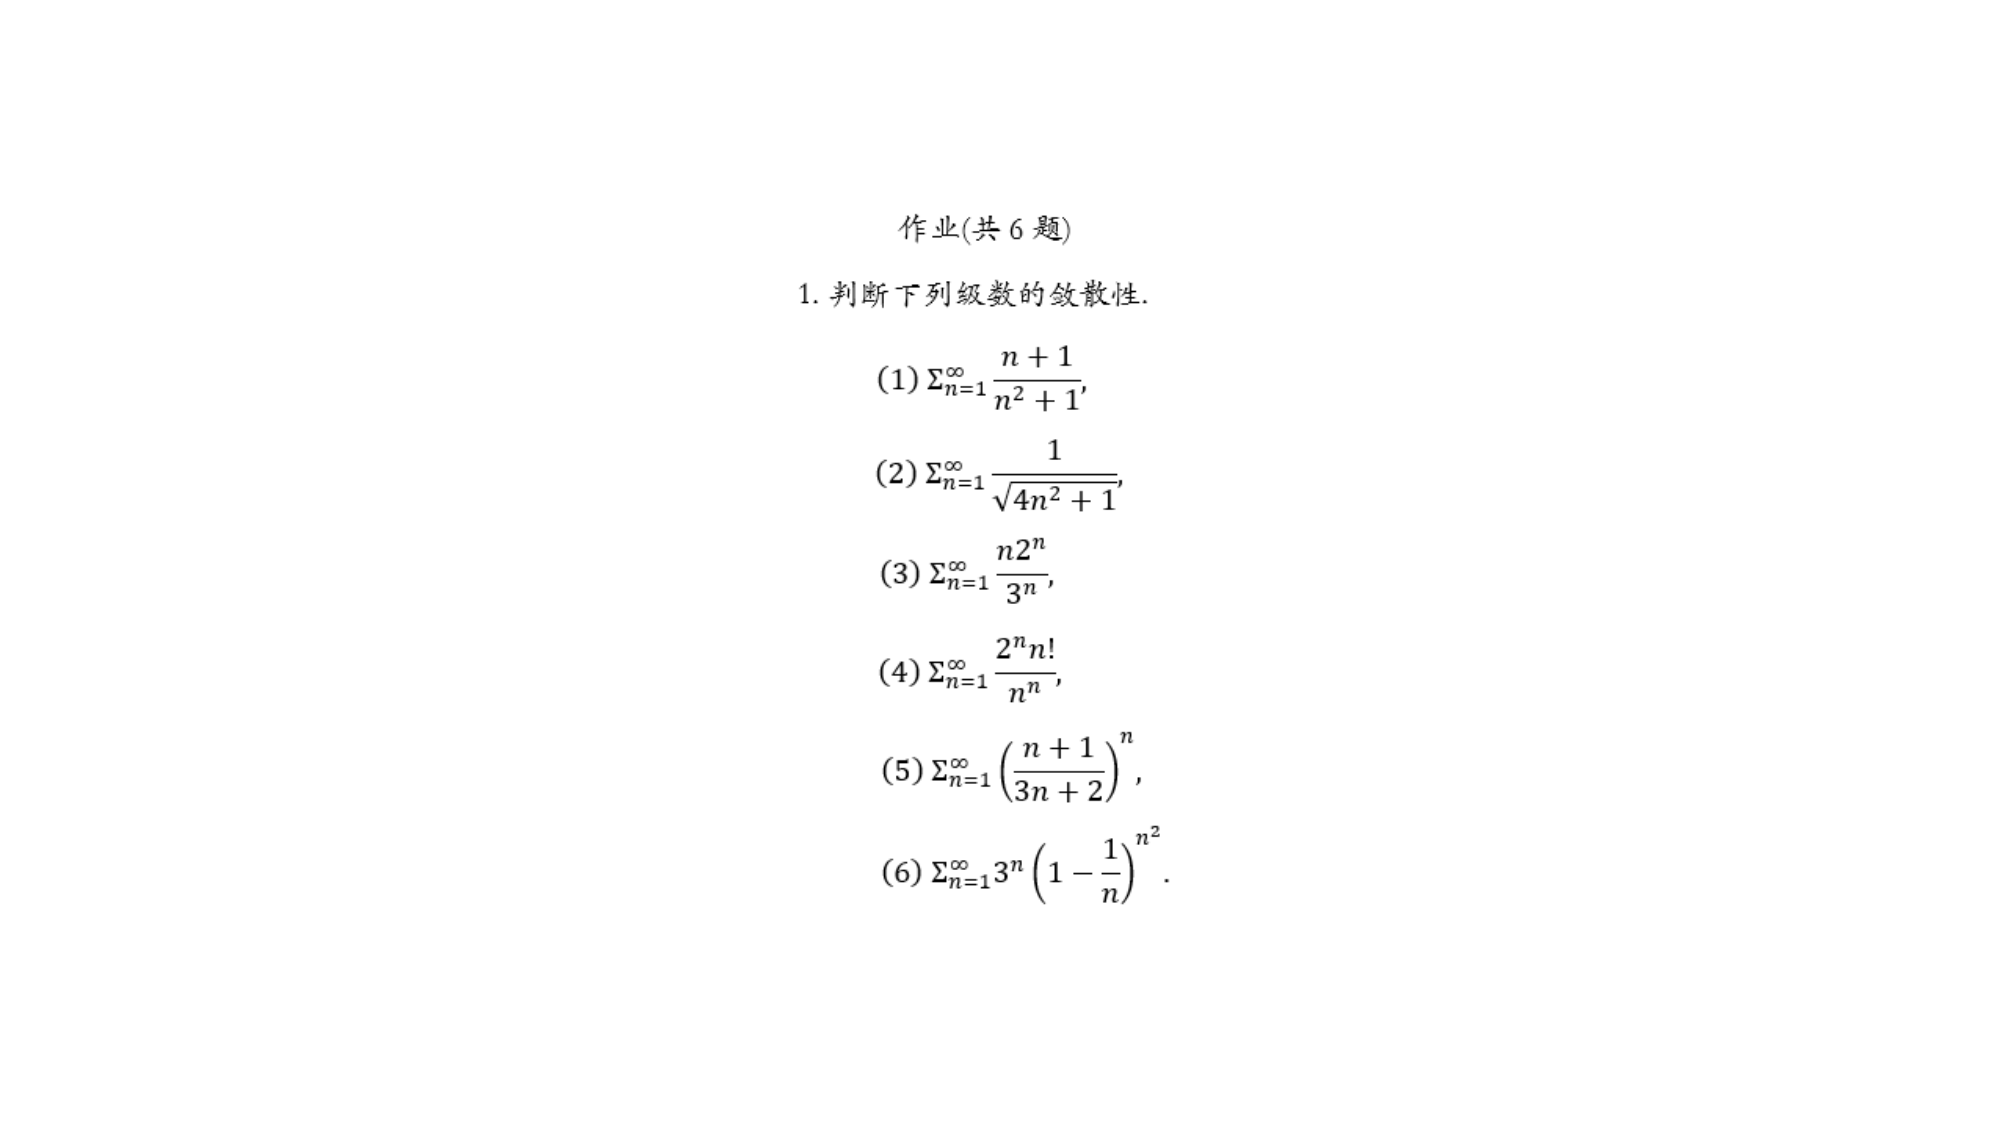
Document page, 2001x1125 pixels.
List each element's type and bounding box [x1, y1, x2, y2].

picture [768, 158, 1232, 967]
